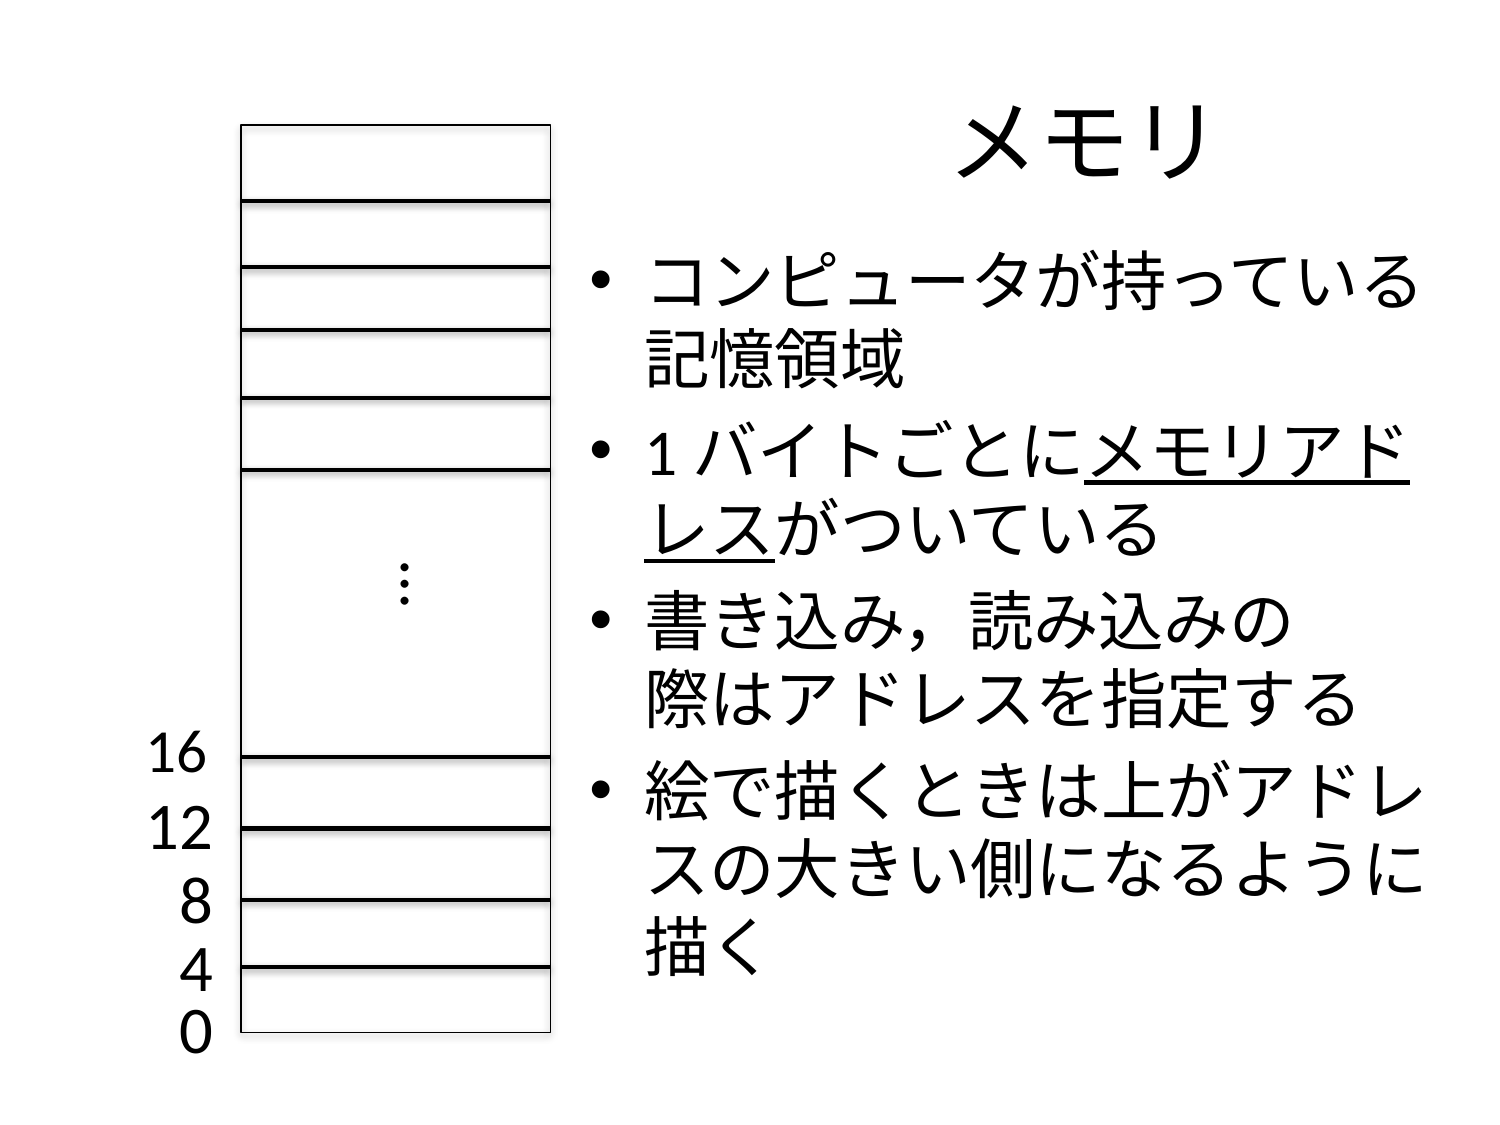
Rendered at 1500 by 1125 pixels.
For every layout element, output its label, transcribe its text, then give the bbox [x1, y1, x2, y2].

text_box [240, 407, 551, 467]
text_box [240, 479, 551, 754]
text_box 4 [164, 956, 241, 1024]
text_box [240, 766, 551, 825]
text_box [240, 277, 551, 327]
text_box [241, 977, 551, 1033]
text_box コンピュータが持っている 記憶領域 1バイトごとにメモリアドレスがついている 書き込み，読み込みの 際はアドレスを指定する 絵で描くときは上がアドレスの大きい側になるように描く [574, 232, 1459, 1064]
text_box [241, 909, 551, 964]
text_box 16 [130, 703, 228, 811]
text_box [241, 838, 551, 897]
text_box [240, 210, 551, 264]
text_box … [368, 546, 476, 672]
text_box [240, 124, 551, 198]
text_box [240, 339, 551, 395]
text_box 0 [164, 1024, 241, 1087]
text_box 8 [164, 882, 241, 956]
title メモリ [711, 45, 1459, 232]
text_box 12 [130, 775, 242, 882]
